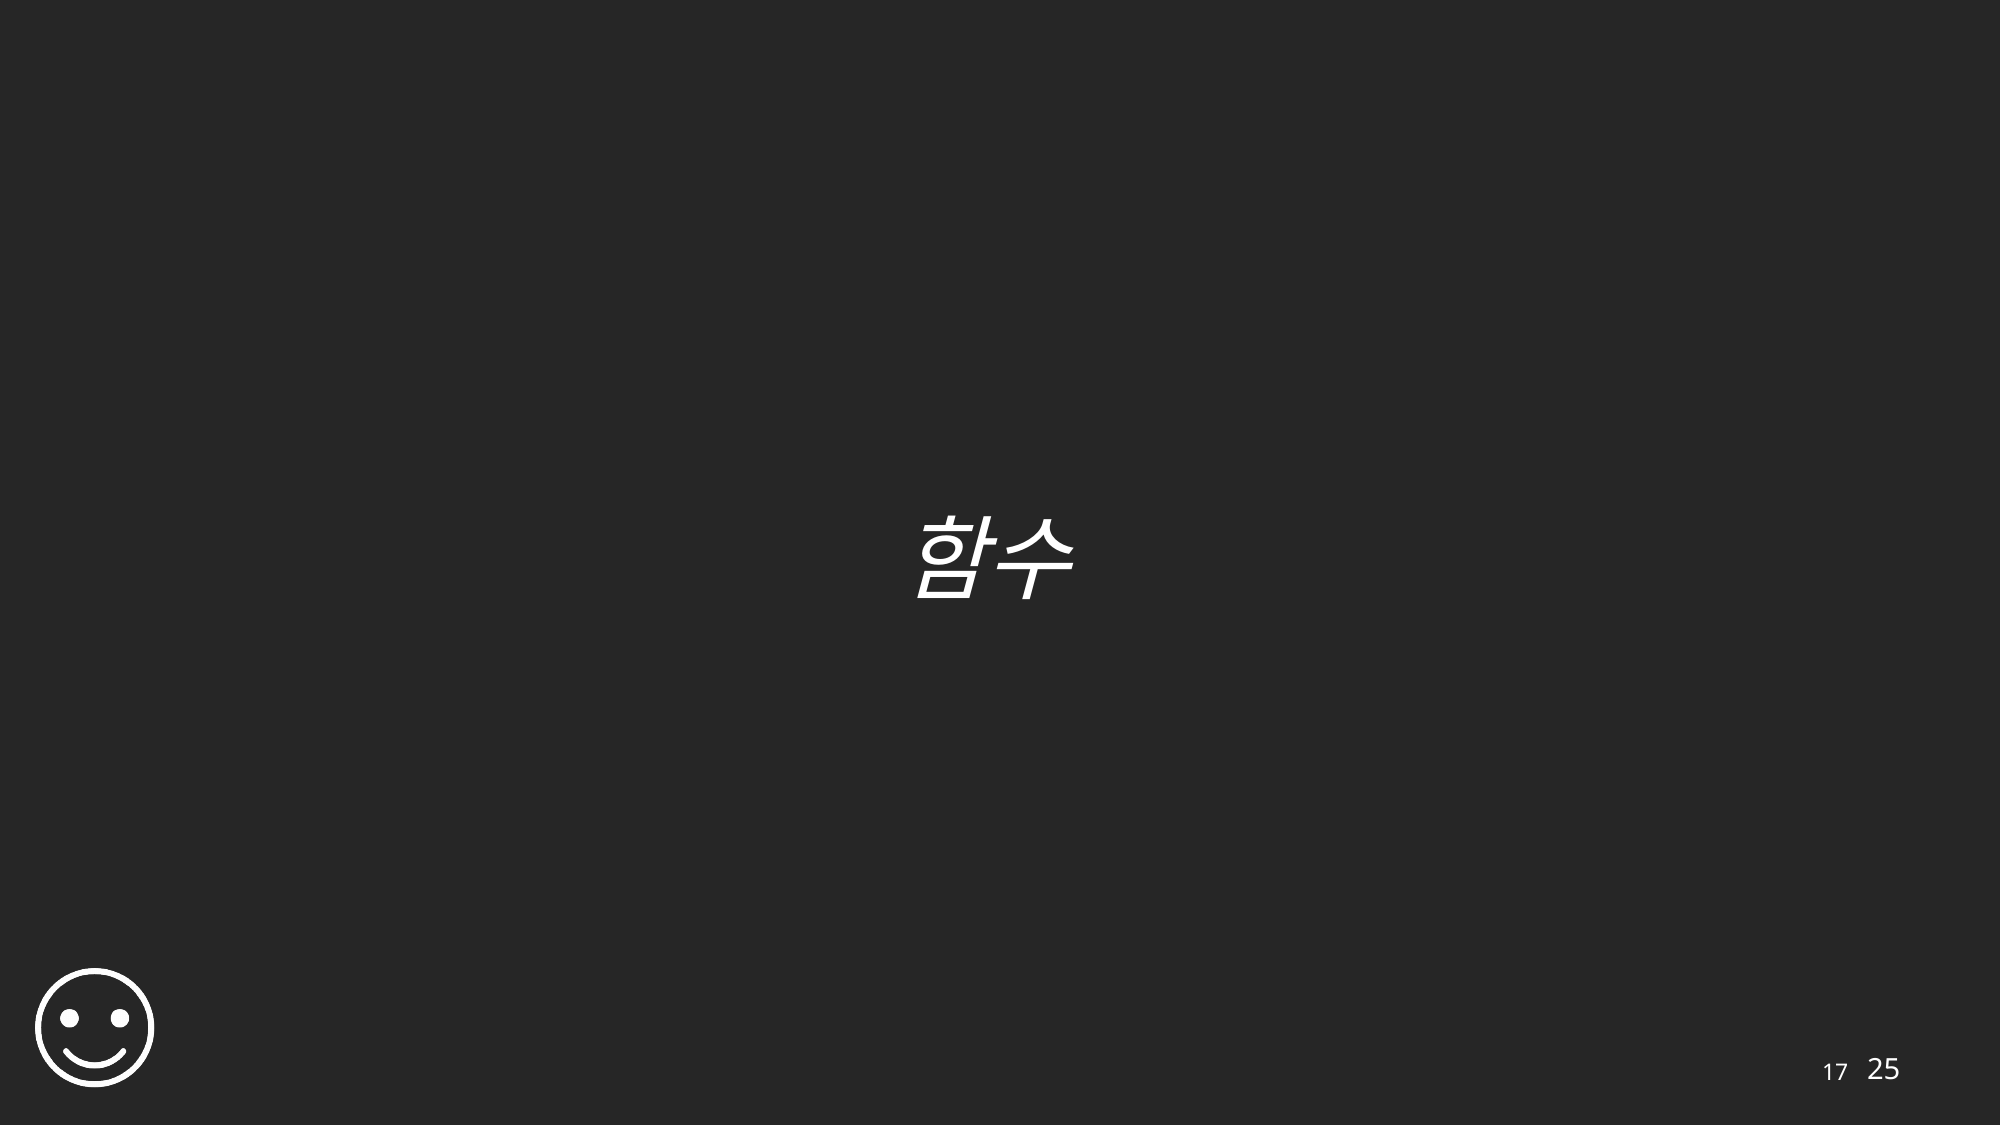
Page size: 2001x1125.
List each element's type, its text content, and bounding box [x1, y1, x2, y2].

title 함수 [0, 0, 2000, 1125]
slide_number 17 [1413, 1042, 1864, 1103]
